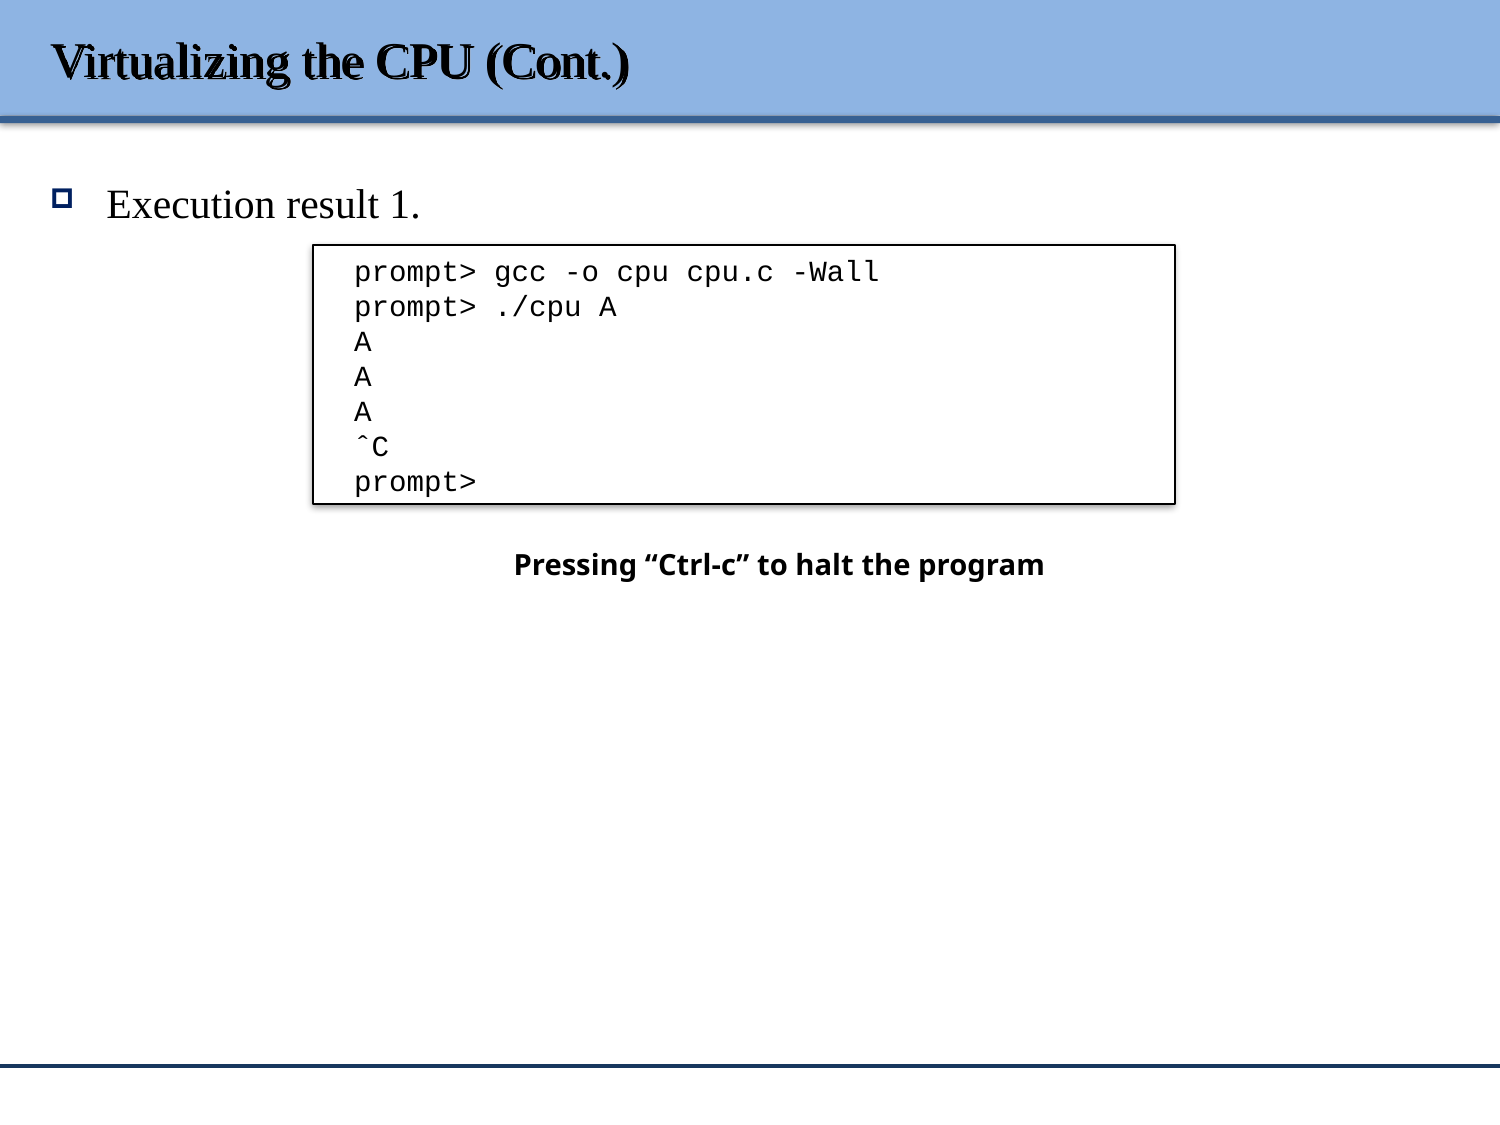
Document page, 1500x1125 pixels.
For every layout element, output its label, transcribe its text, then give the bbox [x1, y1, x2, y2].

text_box prompt> gcc -o cpu cpu.c -Wall prompt> ./cpu A A A A ˆC prompt> [310, 242, 1178, 508]
text_box Pressing “Ctrl-c” to halt the program [253, 538, 1306, 589]
title Virtualizing the CPU (Cont.) [34, 8, 1477, 106]
list Execution result 1. [34, 144, 1477, 1048]
